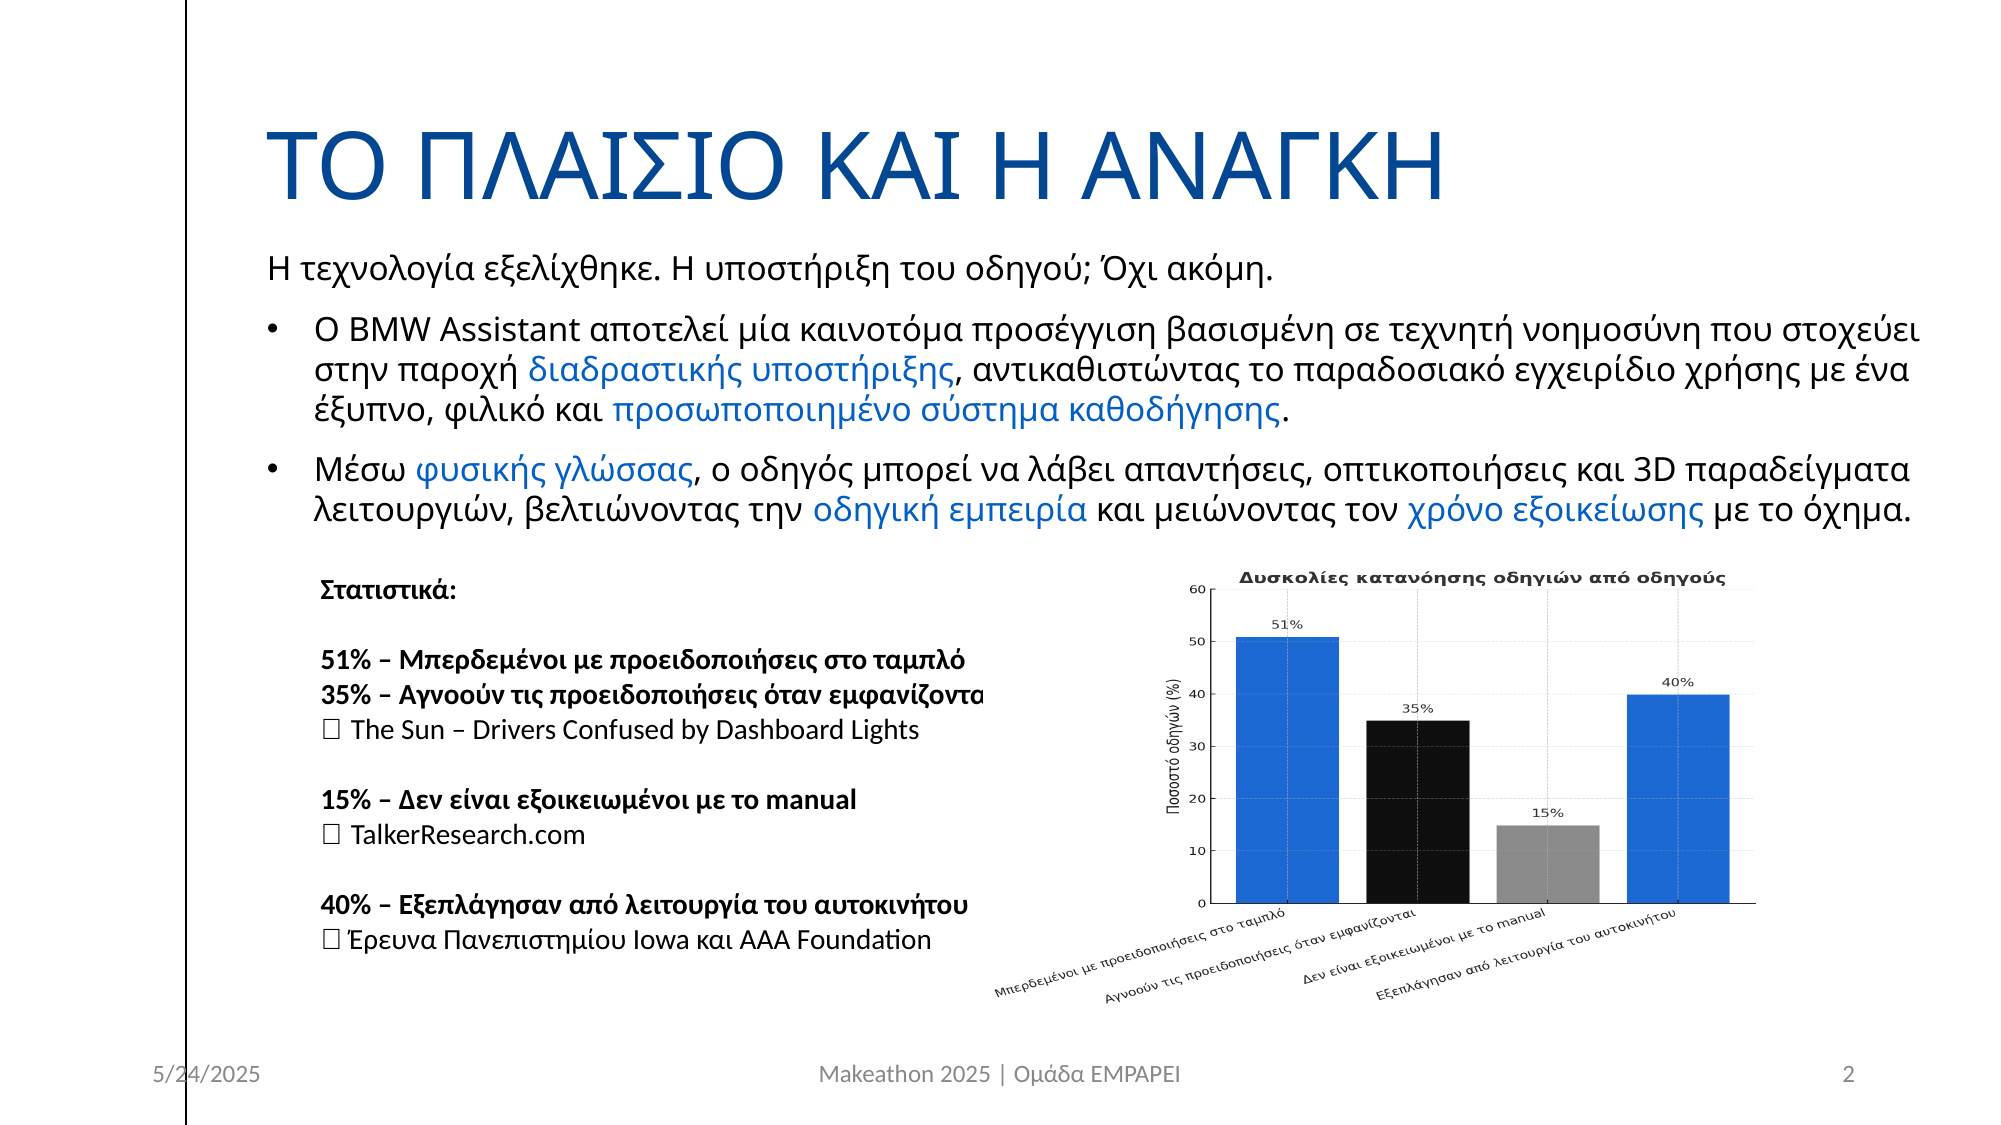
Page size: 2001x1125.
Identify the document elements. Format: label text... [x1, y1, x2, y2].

title ΤΟ ΠΛΑΙΣΙΟ ΚΑΙ Η ΑΝΑΓΚΗ [266, 55, 1930, 221]
text_box Στατιστικά: 51% – Μπερδεμένοι με προειδοποιήσεις στο ταμπλό 35% – Αγνοούν τις προειδοποιήσεις όταν εμφανίζονται 📌 The Sun – Drivers Confused by Dashboard Lights 15% – Δεν είναι εξοικειωμένοι με το manual 📌 TalkerResearch.com 40% – Εξεπλάγησαν από λειτουργία του αυτοκινήτου 📌 Έρευνα Πανεπιστημίου Iowa και AAA Foundation [313, 563, 983, 998]
slide_number 2 [1832, 1051, 1863, 1094]
list Η τεχνολογία εξελίχθηκε. Η υποστήριξη του οδηγού; Όχι ακόμη. O BMW Assistant αποτελεί μία καινοτόμα προσέγγιση βασισμένη σε τεχνητή νοημοσύνη που στοχεύει στην παροχή διαδραστικής υποστήριξης, αντικαθιστώντας το παραδοσιακό εγχειρίδιο χρήσης με ένα έξυπνο, φιλικό και προσωποποιημένο σύστημα καθοδήγησης. Μέσω φυσικής γλώσσας, ο οδηγός μπορεί να λάβει απαντήσεις, οπτικοποιήσεις και 3D παραδείγματα λειτουργιών, βελτιώνοντας την οδηγική εμπειρία και μειώνοντας τον χρόνο εξοικείωσης με το όχημα. [266, 246, 1930, 642]
text_box 5/24/2025 [144, 1050, 580, 1095]
picture [983, 562, 1765, 1013]
text_box Makeathon 2025 | Ομάδα EMPAPEI [669, 1050, 1330, 1095]
